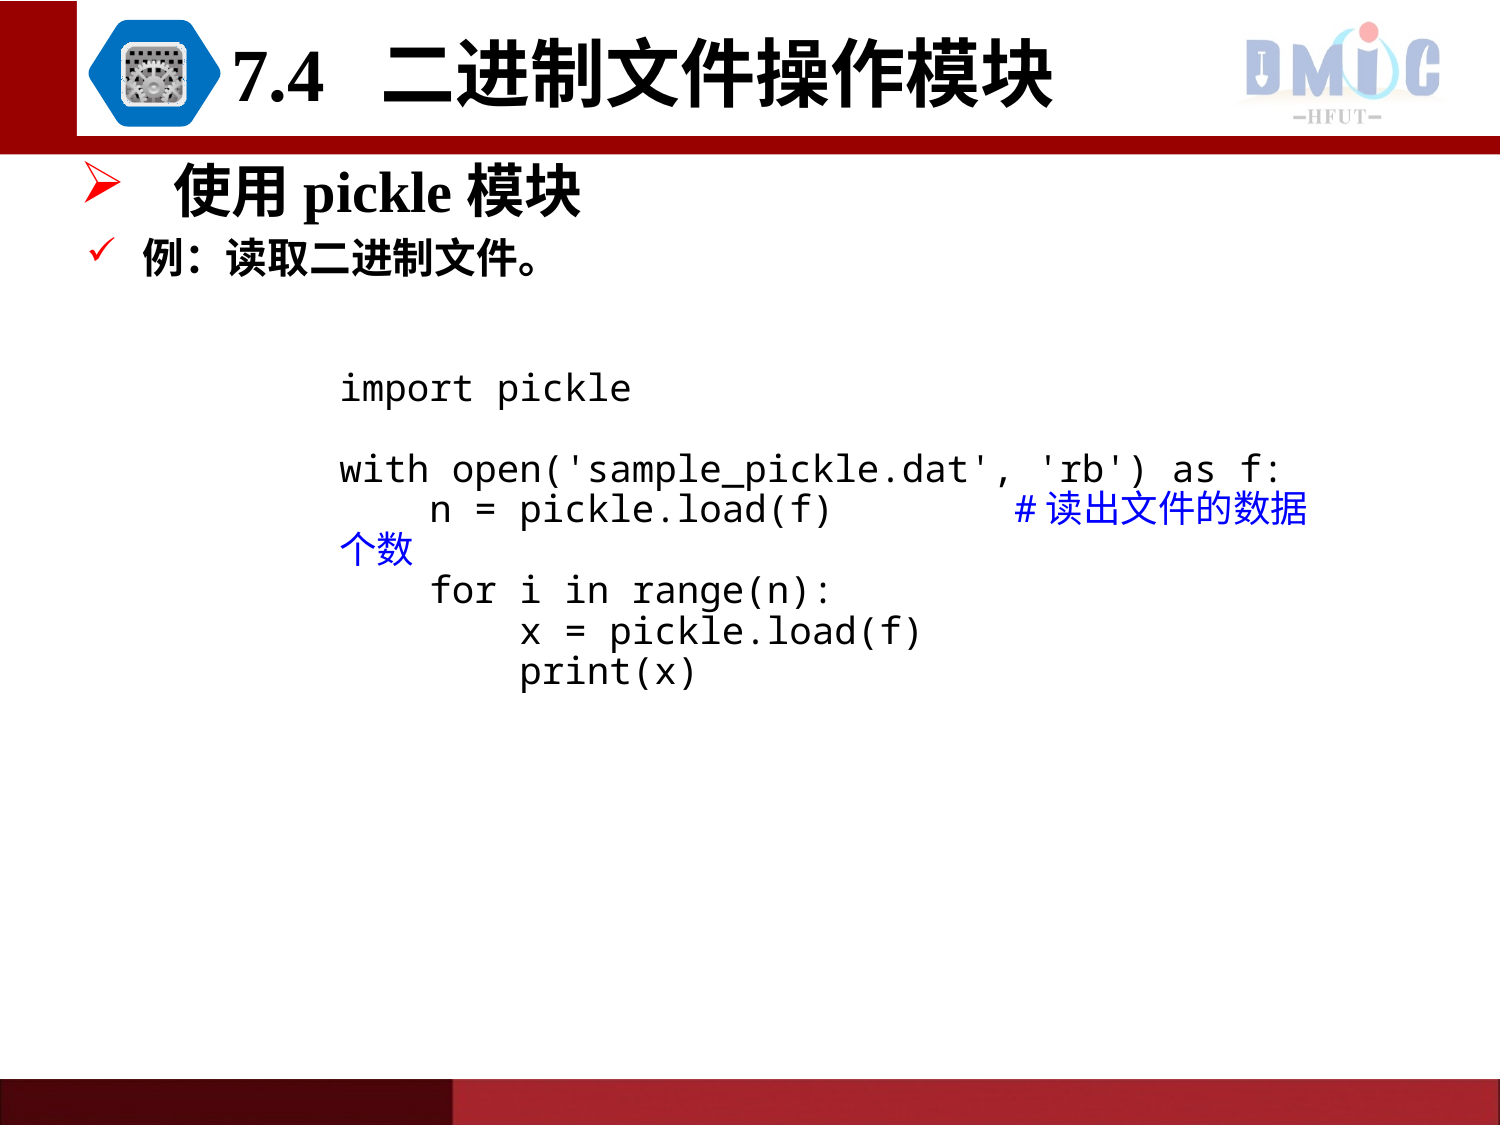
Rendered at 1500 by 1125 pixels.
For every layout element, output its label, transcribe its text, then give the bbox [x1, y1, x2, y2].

picture [0, 1079, 1500, 1125]
text_box import pickle with open('sample_pickle.dat', 'rb') as f: n = pickle.load(f) #读出文件的数据个数 for i in range(n): x = pickle.load(f) print(x) [324, 361, 1341, 700]
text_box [76, 18, 1211, 127]
list 例：读取二进制文件。 [74, 233, 1426, 1000]
title 使用pickle模块 [64, 79, 1500, 233]
